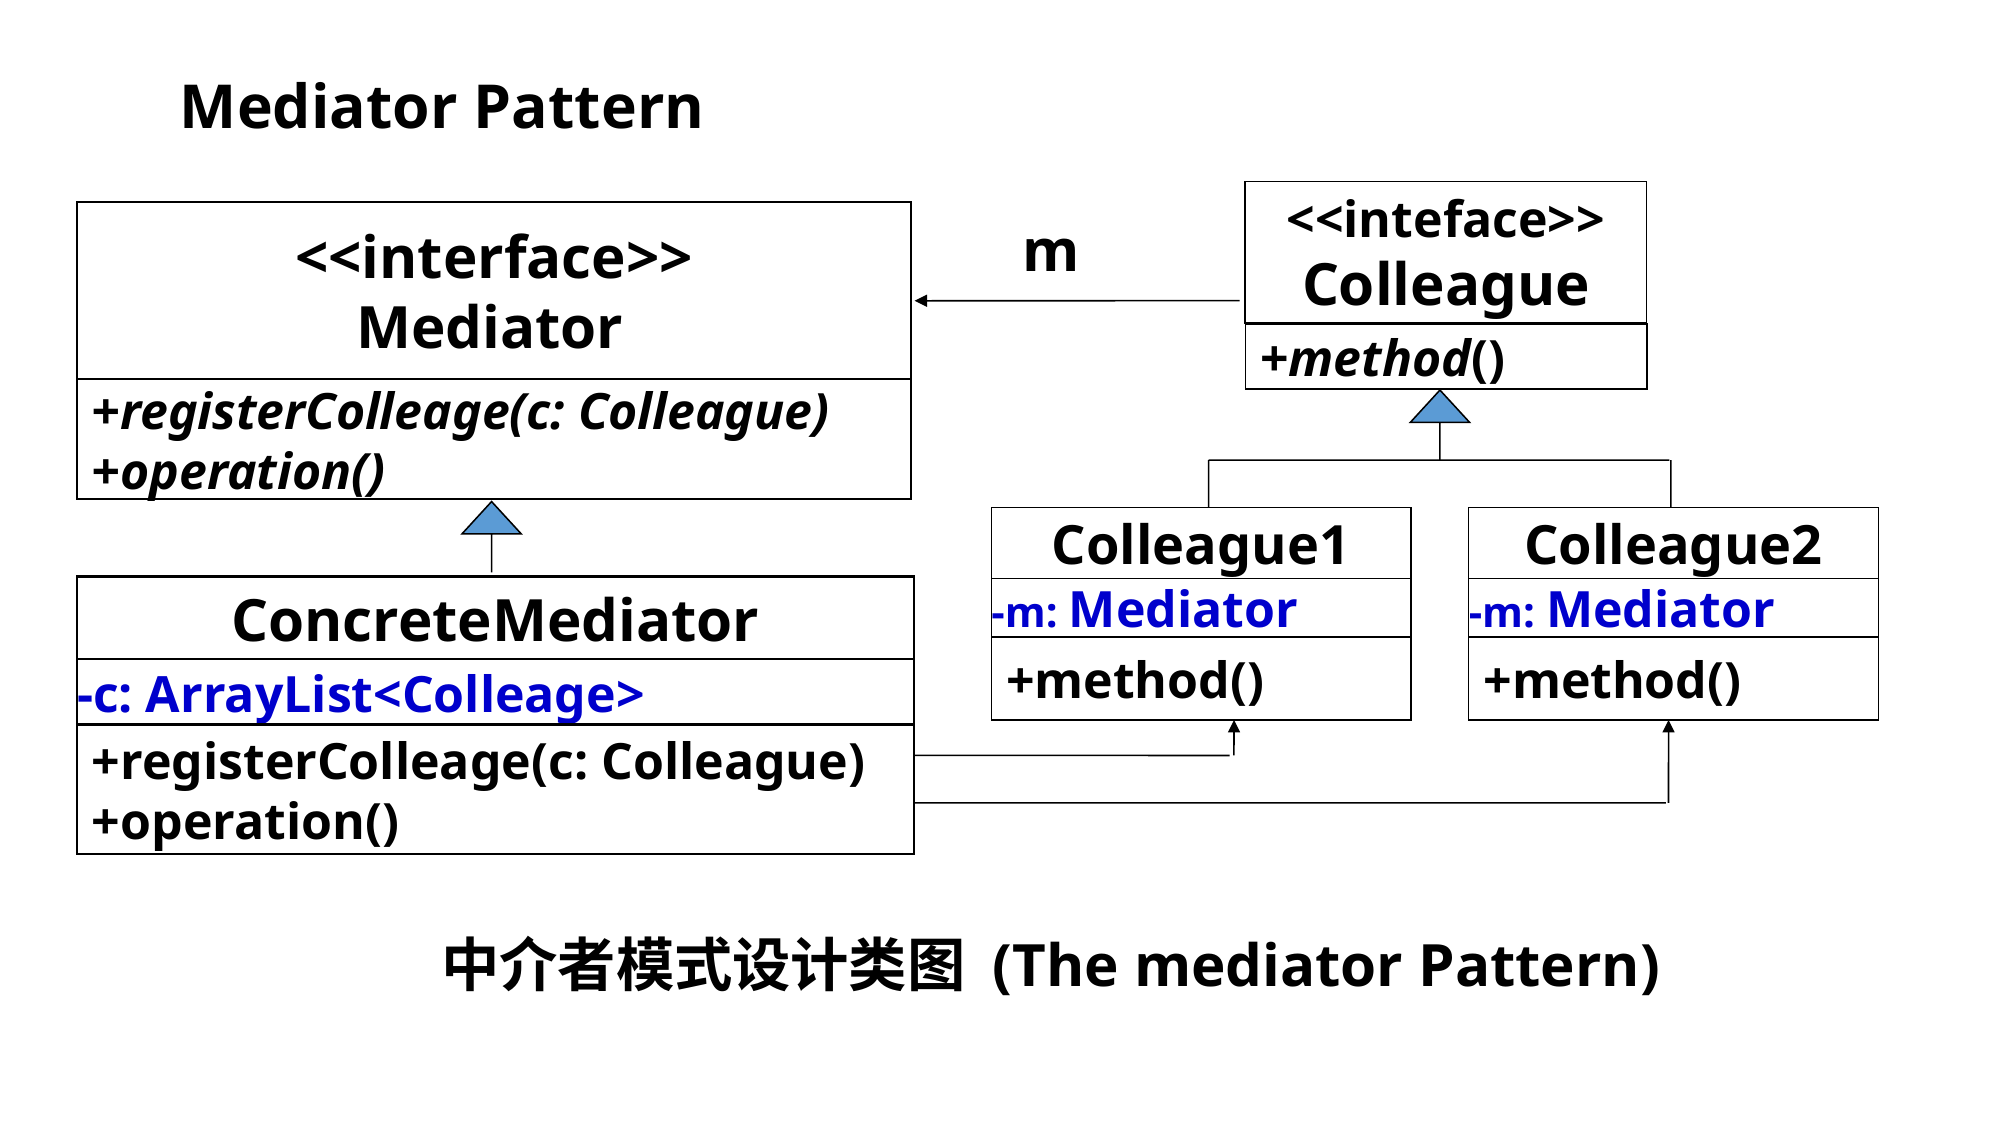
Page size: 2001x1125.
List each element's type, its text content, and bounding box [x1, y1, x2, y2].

text_box [462, 501, 522, 573]
text_box +registerColleage(c: Colleague) +operation() [77, 379, 911, 500]
text_box [1662, 720, 1675, 803]
text_box [914, 294, 1240, 307]
text_box [1410, 390, 1470, 461]
text_box [1227, 720, 1241, 756]
text_box Colleague1 [991, 507, 1411, 579]
text_box +method() [1468, 637, 1879, 720]
text_box Colleague2 [1468, 507, 1879, 579]
text_box +method() [991, 637, 1411, 720]
text_box ConcreteMediator [77, 576, 914, 659]
text_box +registerColleage(c: Colleague) +operation() [77, 724, 914, 854]
title Mediator Pattern [164, 68, 844, 149]
text_box -c: ArrayList<Colleage> [77, 659, 914, 724]
text_box <<interface>> Mediator [77, 202, 911, 379]
text_box -m: Mediator [991, 579, 1411, 637]
text_box <<inteface>> Colleague [1245, 181, 1647, 323]
text_box -m: Mediator [1468, 579, 1879, 637]
text_box +method() [1245, 323, 1647, 390]
text_box m [991, 206, 1110, 291]
text_box 中介者模式设计类图 (The mediator Pattern) [364, 921, 1737, 1006]
